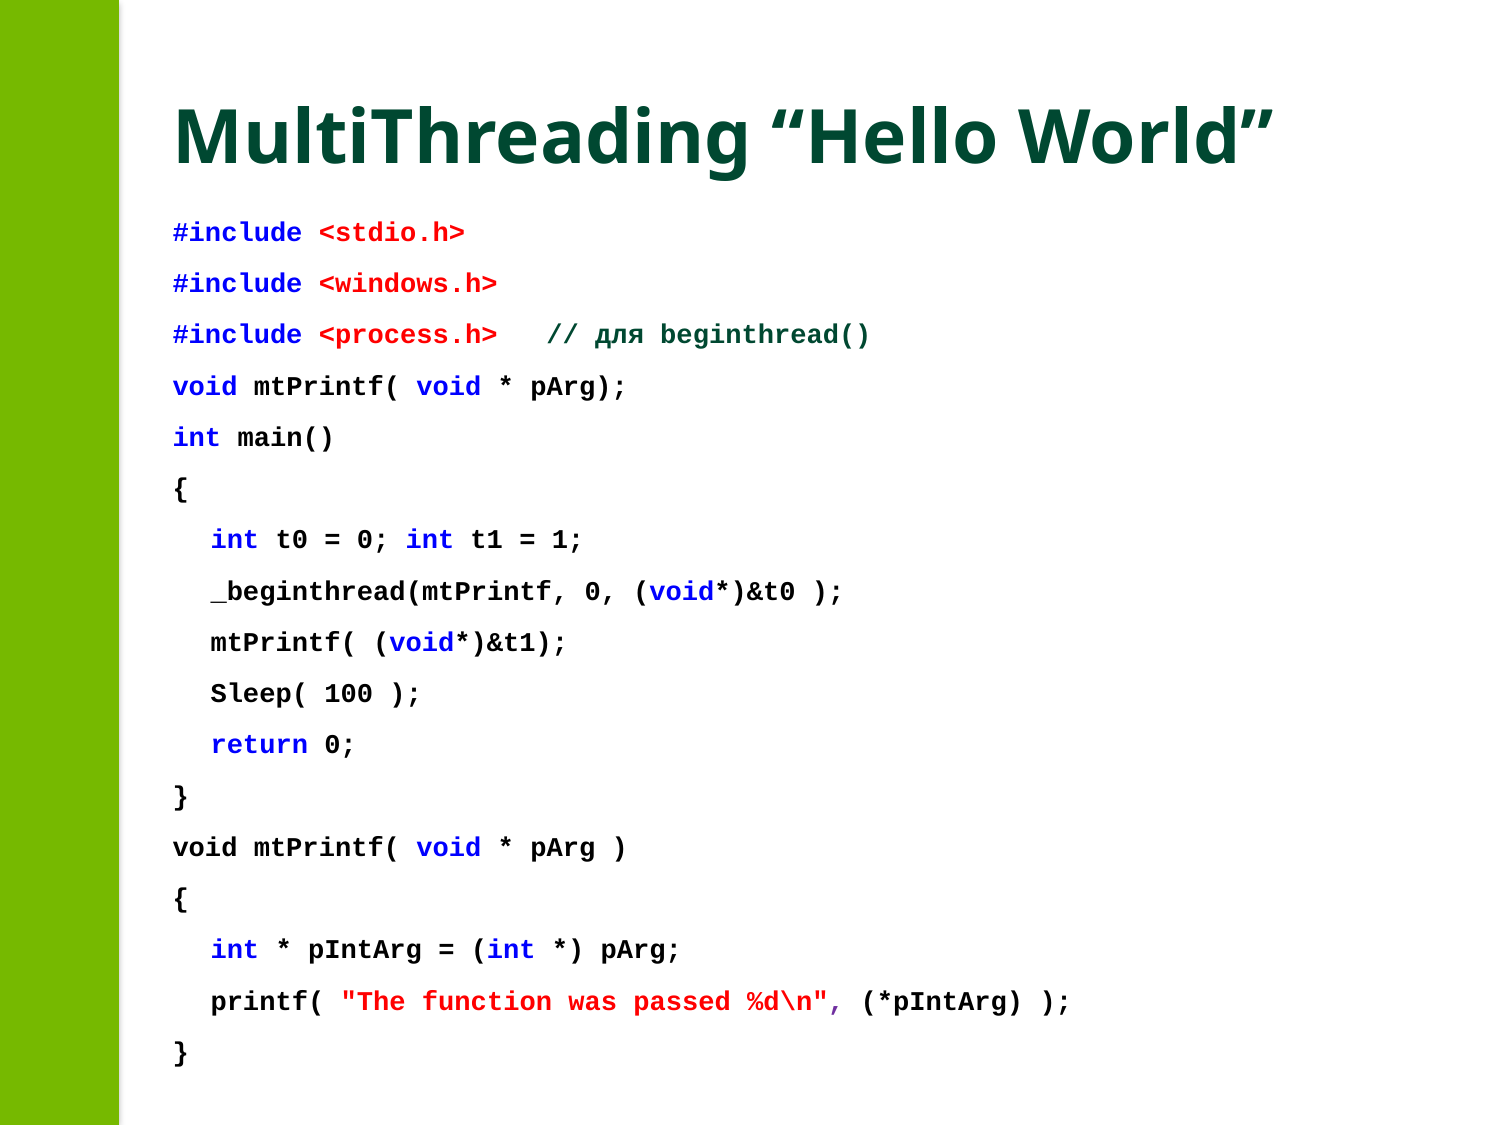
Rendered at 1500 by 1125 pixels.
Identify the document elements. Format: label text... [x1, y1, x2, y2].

title MultiThreading “Hello World” [157, 44, 1444, 206]
list #include <stdio.h> #include <windows.h> #include <process.h> // для beginthread() void mtPrintf( void * pArg); int main() { int t0 = 0; int t1 = 1; _beginthread(mtPrintf, 0, (void*)&t0 ); mtPrintf( (void*)&t1); Sleep( 100 ); return 0; } void mtPrintf( void * pArg ) { int * pIntArg = (int *) pArg; printf( "The function was passed %d\n", (*pIntArg) ); } [157, 206, 1444, 951]
